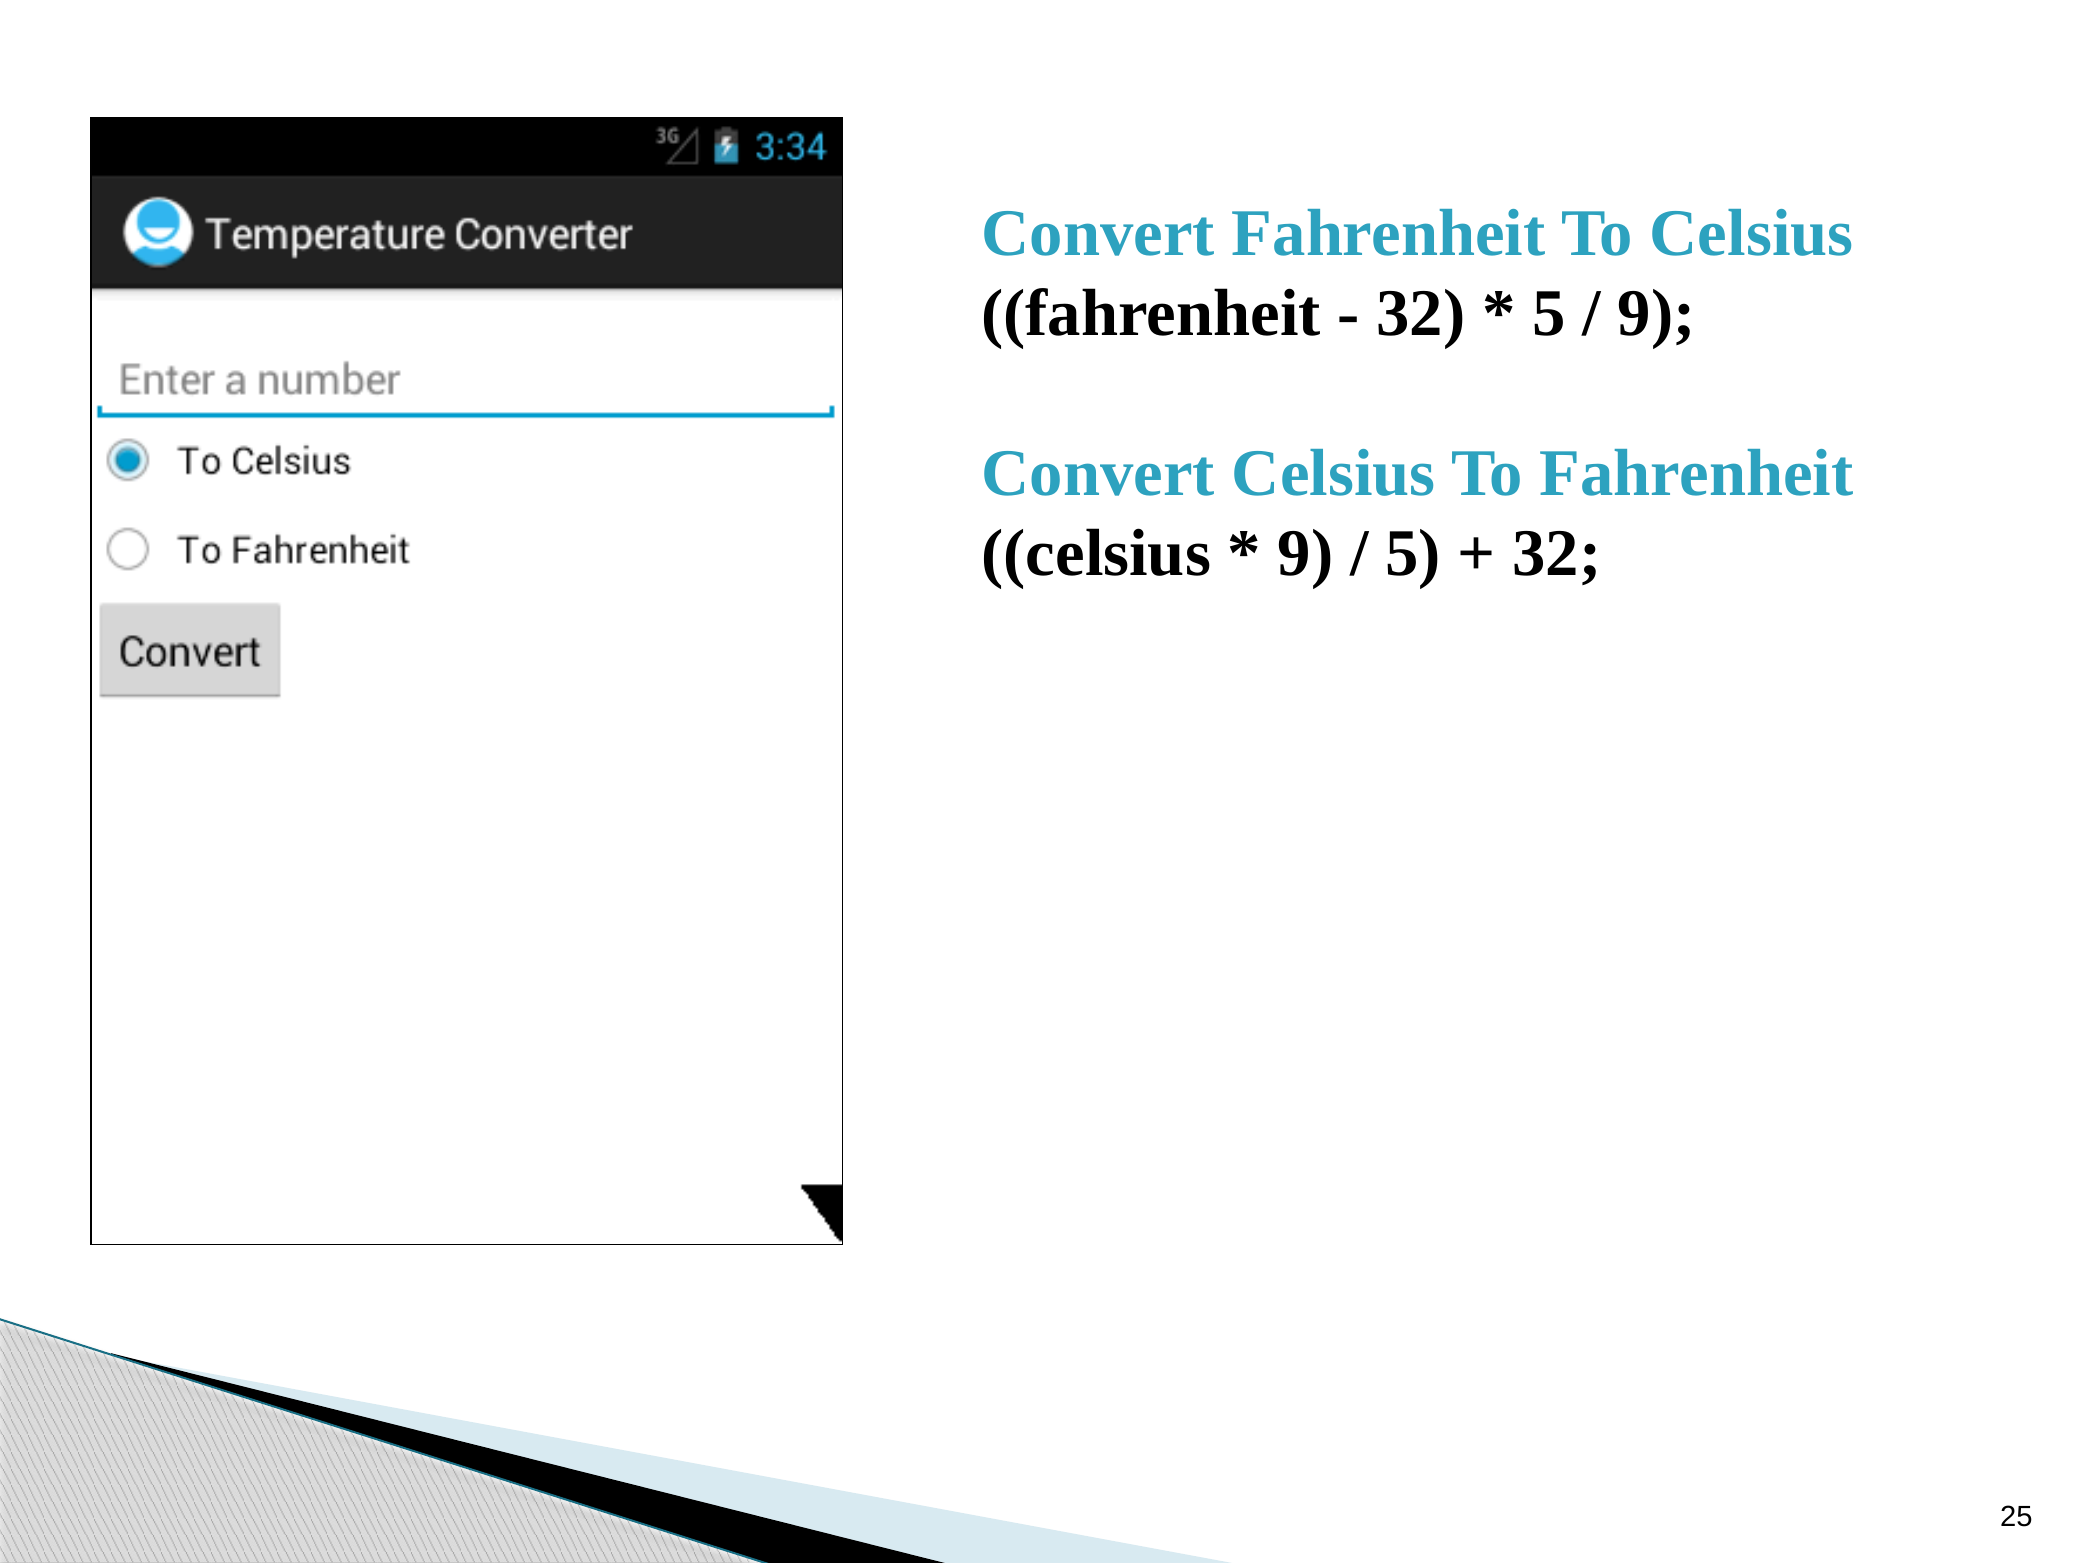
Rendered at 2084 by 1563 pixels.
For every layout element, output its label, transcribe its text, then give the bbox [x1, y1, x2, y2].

picture [91, 118, 842, 1244]
slide_number 25 [1970, 1459, 2054, 1544]
text_box Convert Fahrenheit To Celsius ((fahrenheit - 32) * 5 / 9); Convert Celsius To Fahrenheit ((celsius * 9) / 5) + 32; [966, 181, 2009, 596]
